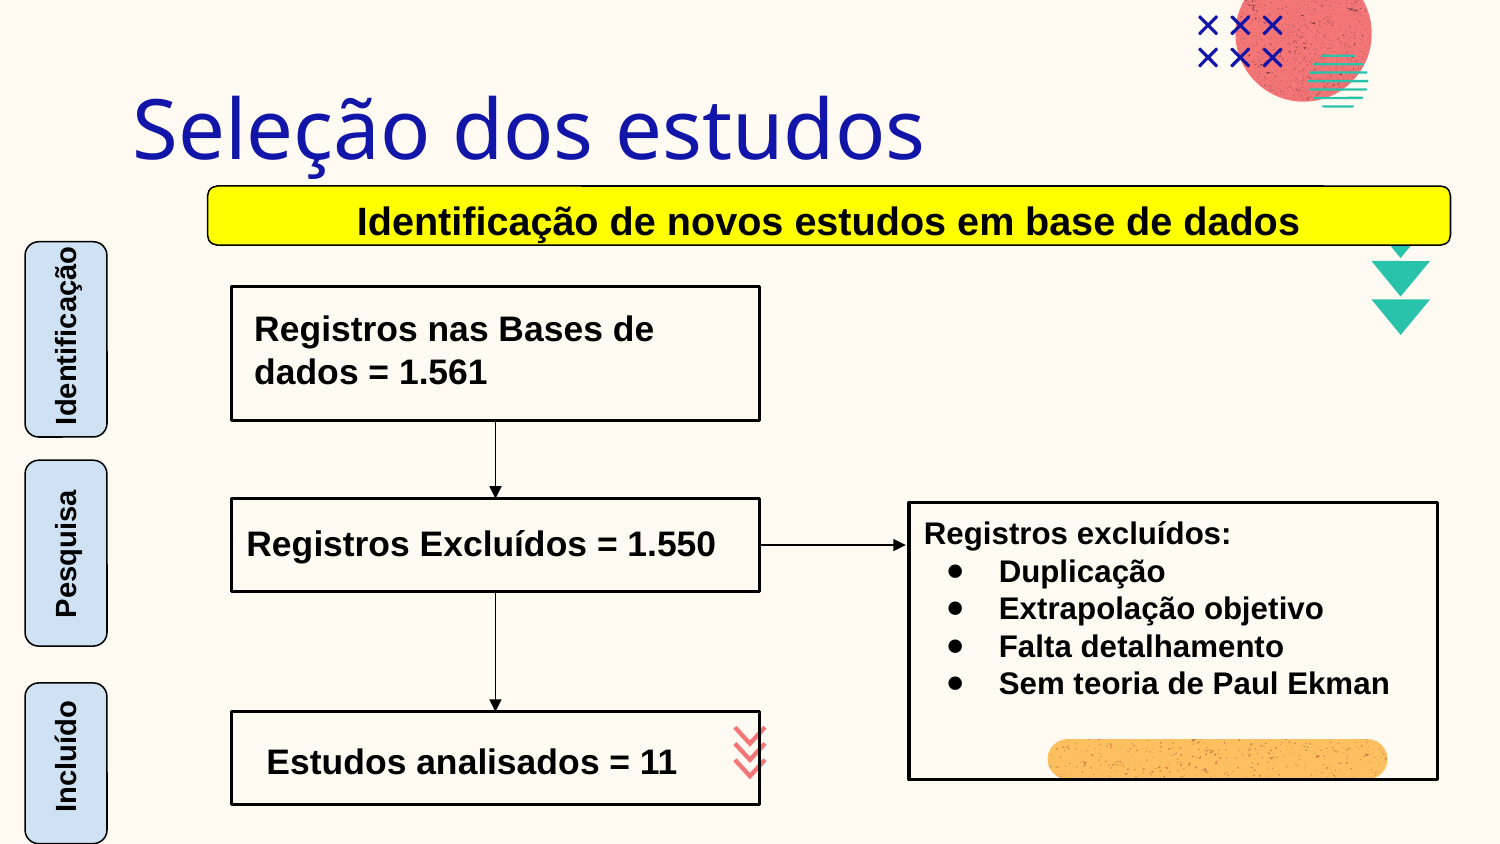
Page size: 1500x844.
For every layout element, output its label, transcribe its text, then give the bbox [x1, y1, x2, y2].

text_box [909, 502, 1438, 780]
text_box [25, 460, 108, 647]
text_box [25, 683, 108, 844]
text_box Identificação [32, 231, 97, 441]
text_box Estudos analisados = 11 [251, 724, 734, 797]
text_box [207, 185, 226, 246]
text_box [97, 242, 108, 437]
text_box [231, 711, 760, 805]
text_box [1432, 186, 1451, 246]
text_box Registros Excluídos = 1.550 [231, 505, 760, 578]
title Seleção dos estudos [117, 86, 1048, 165]
picture [1236, 0, 1371, 101]
text_box [231, 286, 760, 421]
text_box [25, 243, 32, 436]
text_box [231, 498, 760, 505]
text_box Registros excluídos: Duplicação Extrapolação objetivo Falta detalhamento Sem teoria de Paul Ekman [909, 498, 1429, 716]
text_box [231, 578, 760, 592]
text_box Incluído [32, 675, 97, 839]
text_box Identificação de novos estudos em base de dados [226, 181, 1432, 259]
text_box Registros nas Bases de dados = 1.561 [239, 291, 746, 407]
text_box Pesquisa [32, 467, 97, 641]
